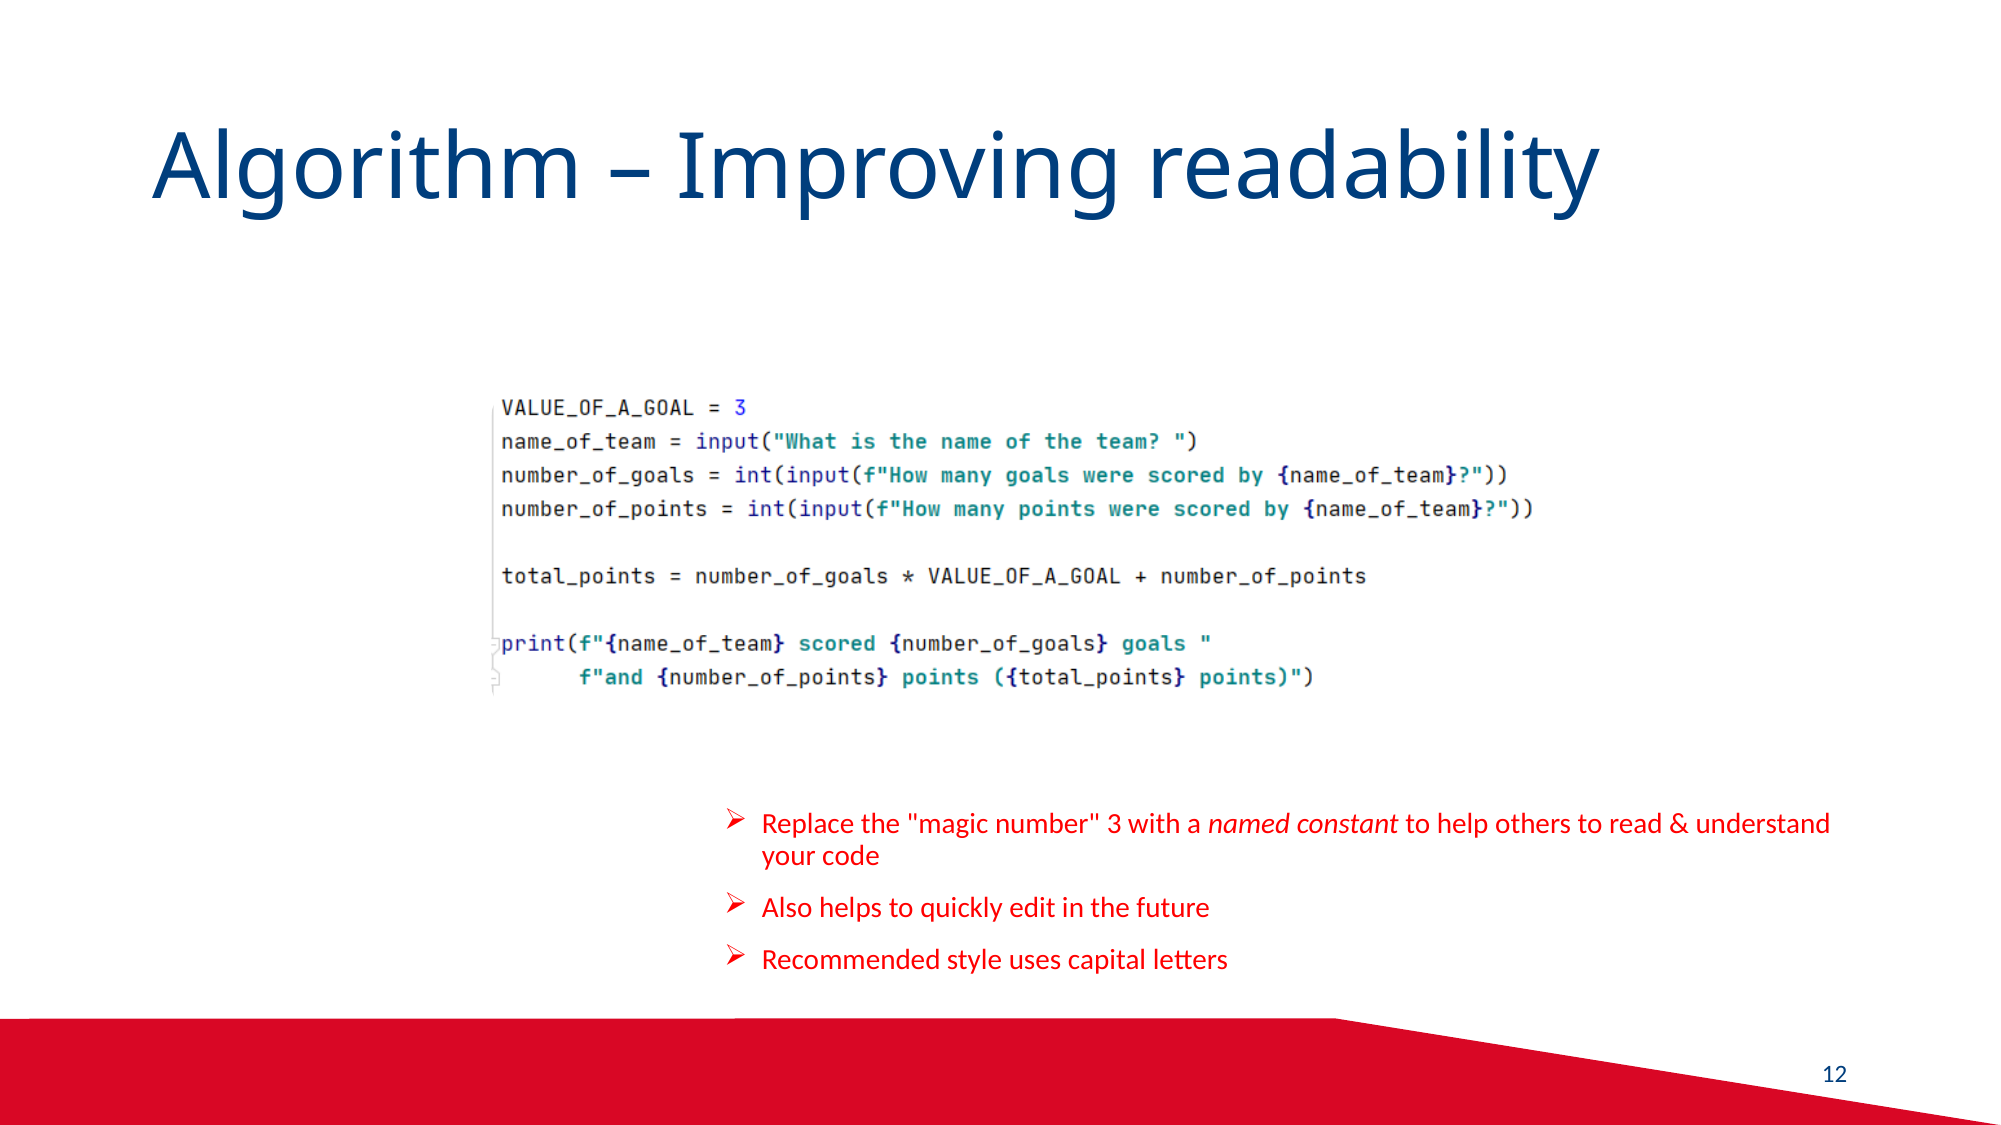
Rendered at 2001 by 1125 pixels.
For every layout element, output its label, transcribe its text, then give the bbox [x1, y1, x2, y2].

slide_number 12 [1412, 1042, 1863, 1103]
picture [491, 388, 1551, 713]
title Algorithm – Improving readability [137, 59, 1863, 278]
text_box Replace the "magic number" 3 with a named constant to help others to read & understand your code Also helps to quickly edit in the future Recommended style uses capital letters [709, 800, 1887, 989]
